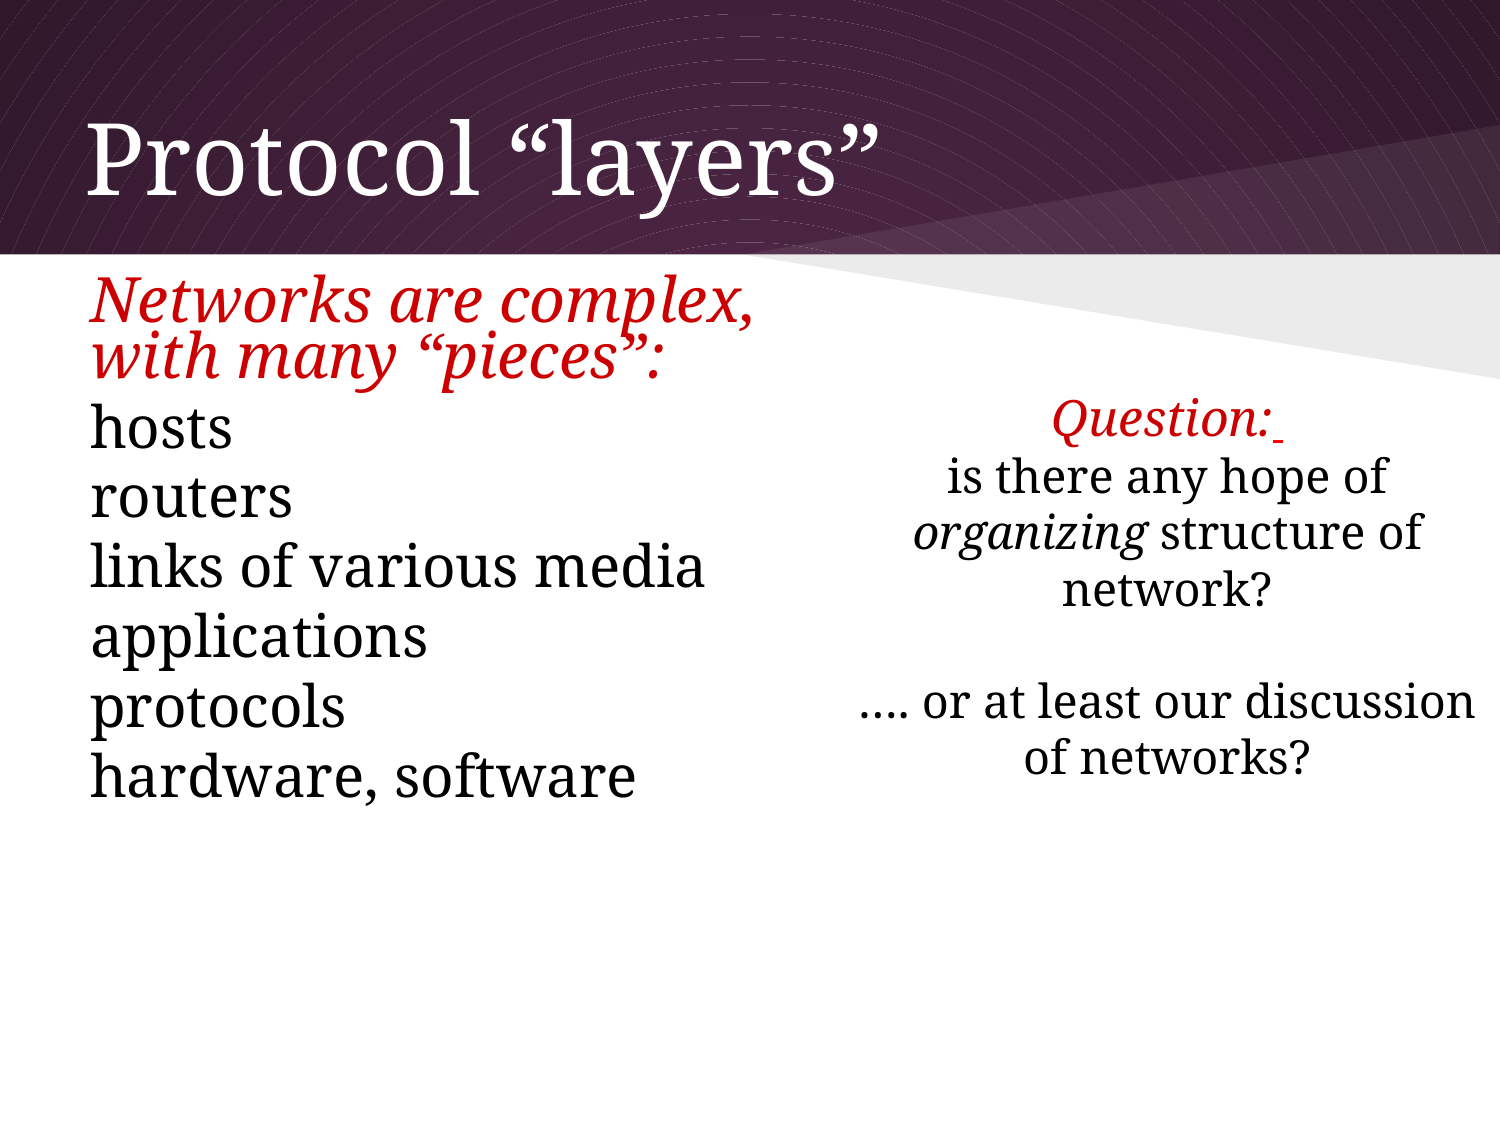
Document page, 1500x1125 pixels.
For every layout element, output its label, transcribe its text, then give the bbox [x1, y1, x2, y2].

list Networks are complex, with many “pieces”: hosts routers links of various media applications protocols hardware, software [75, 262, 1425, 1078]
list Question: is there any hope of organizing structure of network? …. or at least our discussion of networks? [834, 371, 1500, 802]
title Protocol “layers” [69, 42, 1420, 231]
